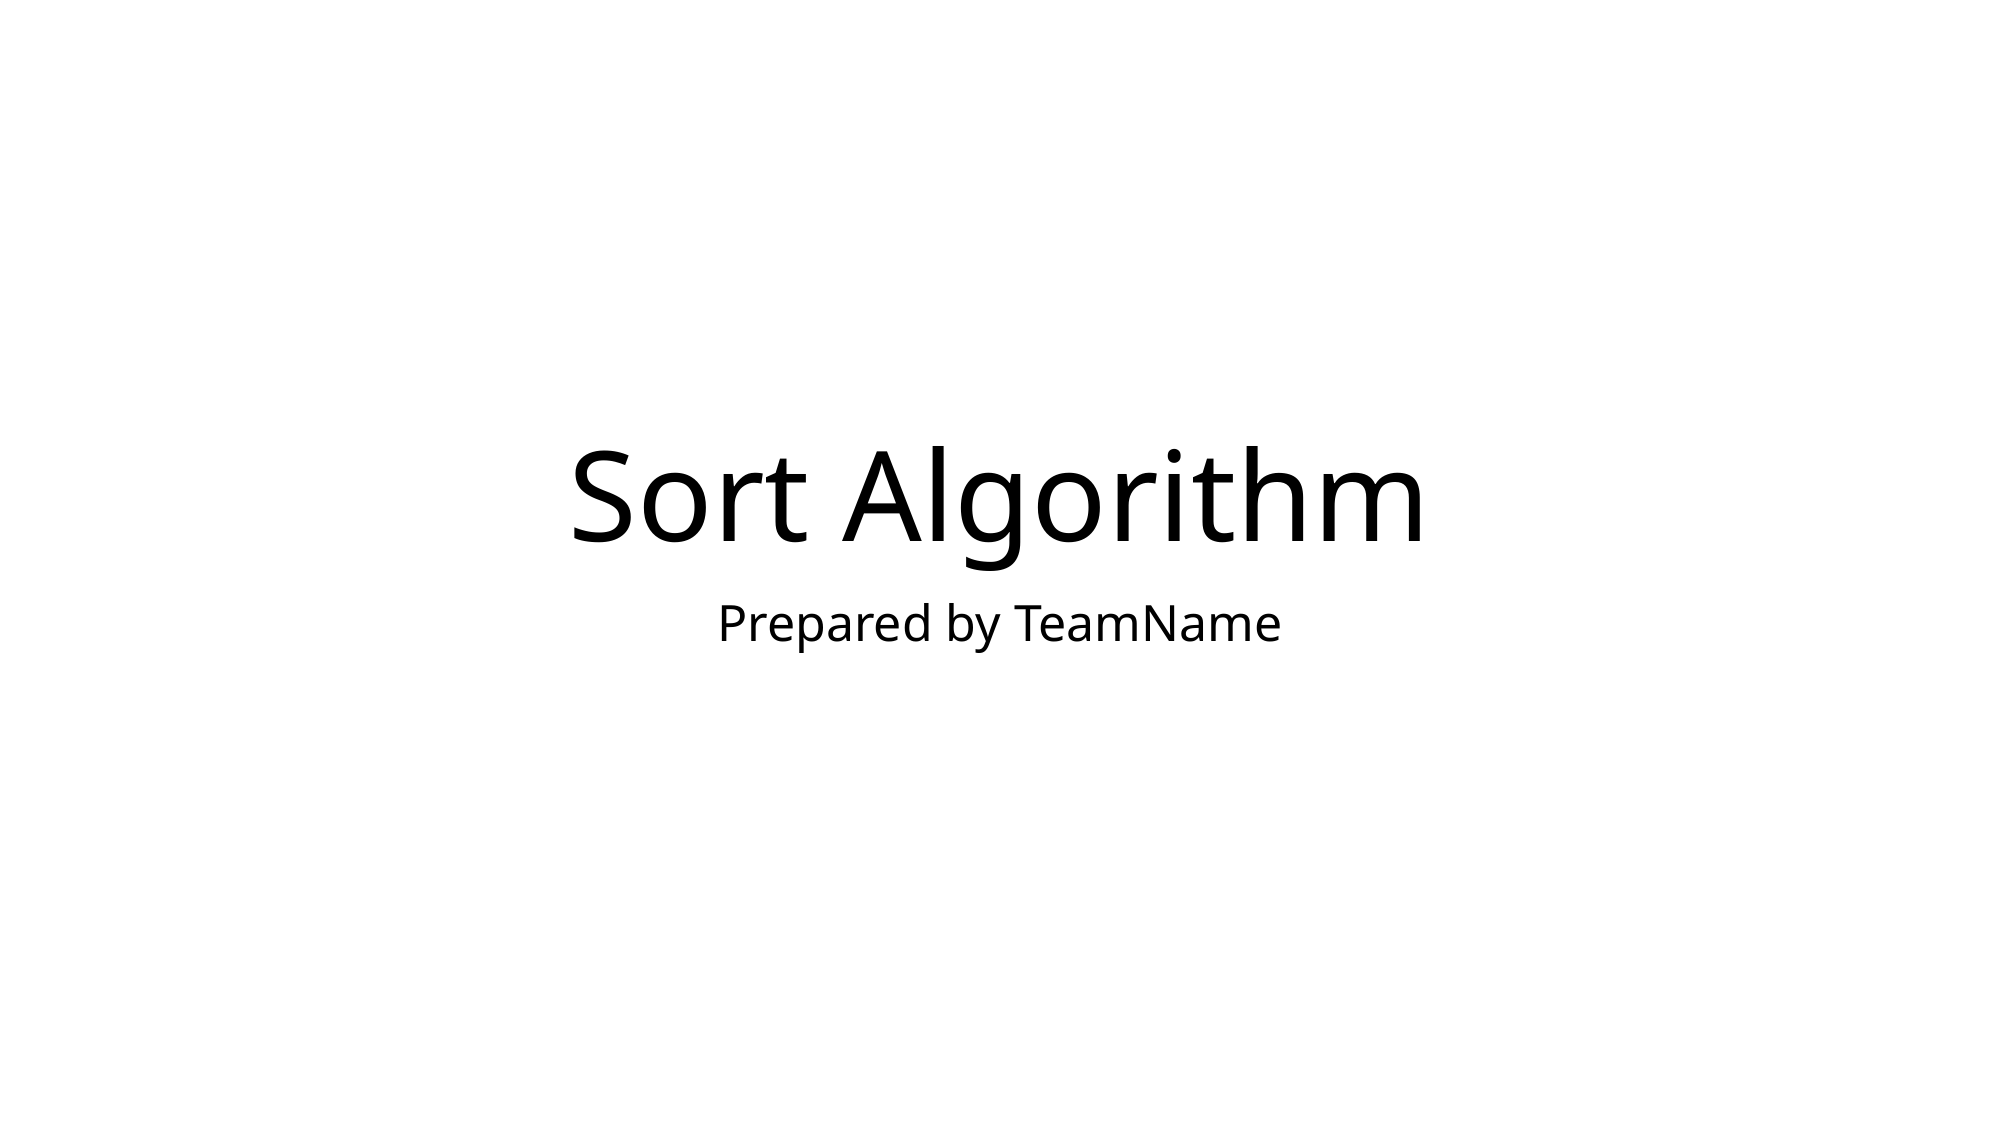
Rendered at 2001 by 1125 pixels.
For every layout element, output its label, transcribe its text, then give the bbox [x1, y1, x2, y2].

title Sort Algorithm [249, 184, 1750, 576]
subtitle Prepared by TeamName [249, 590, 1750, 863]
